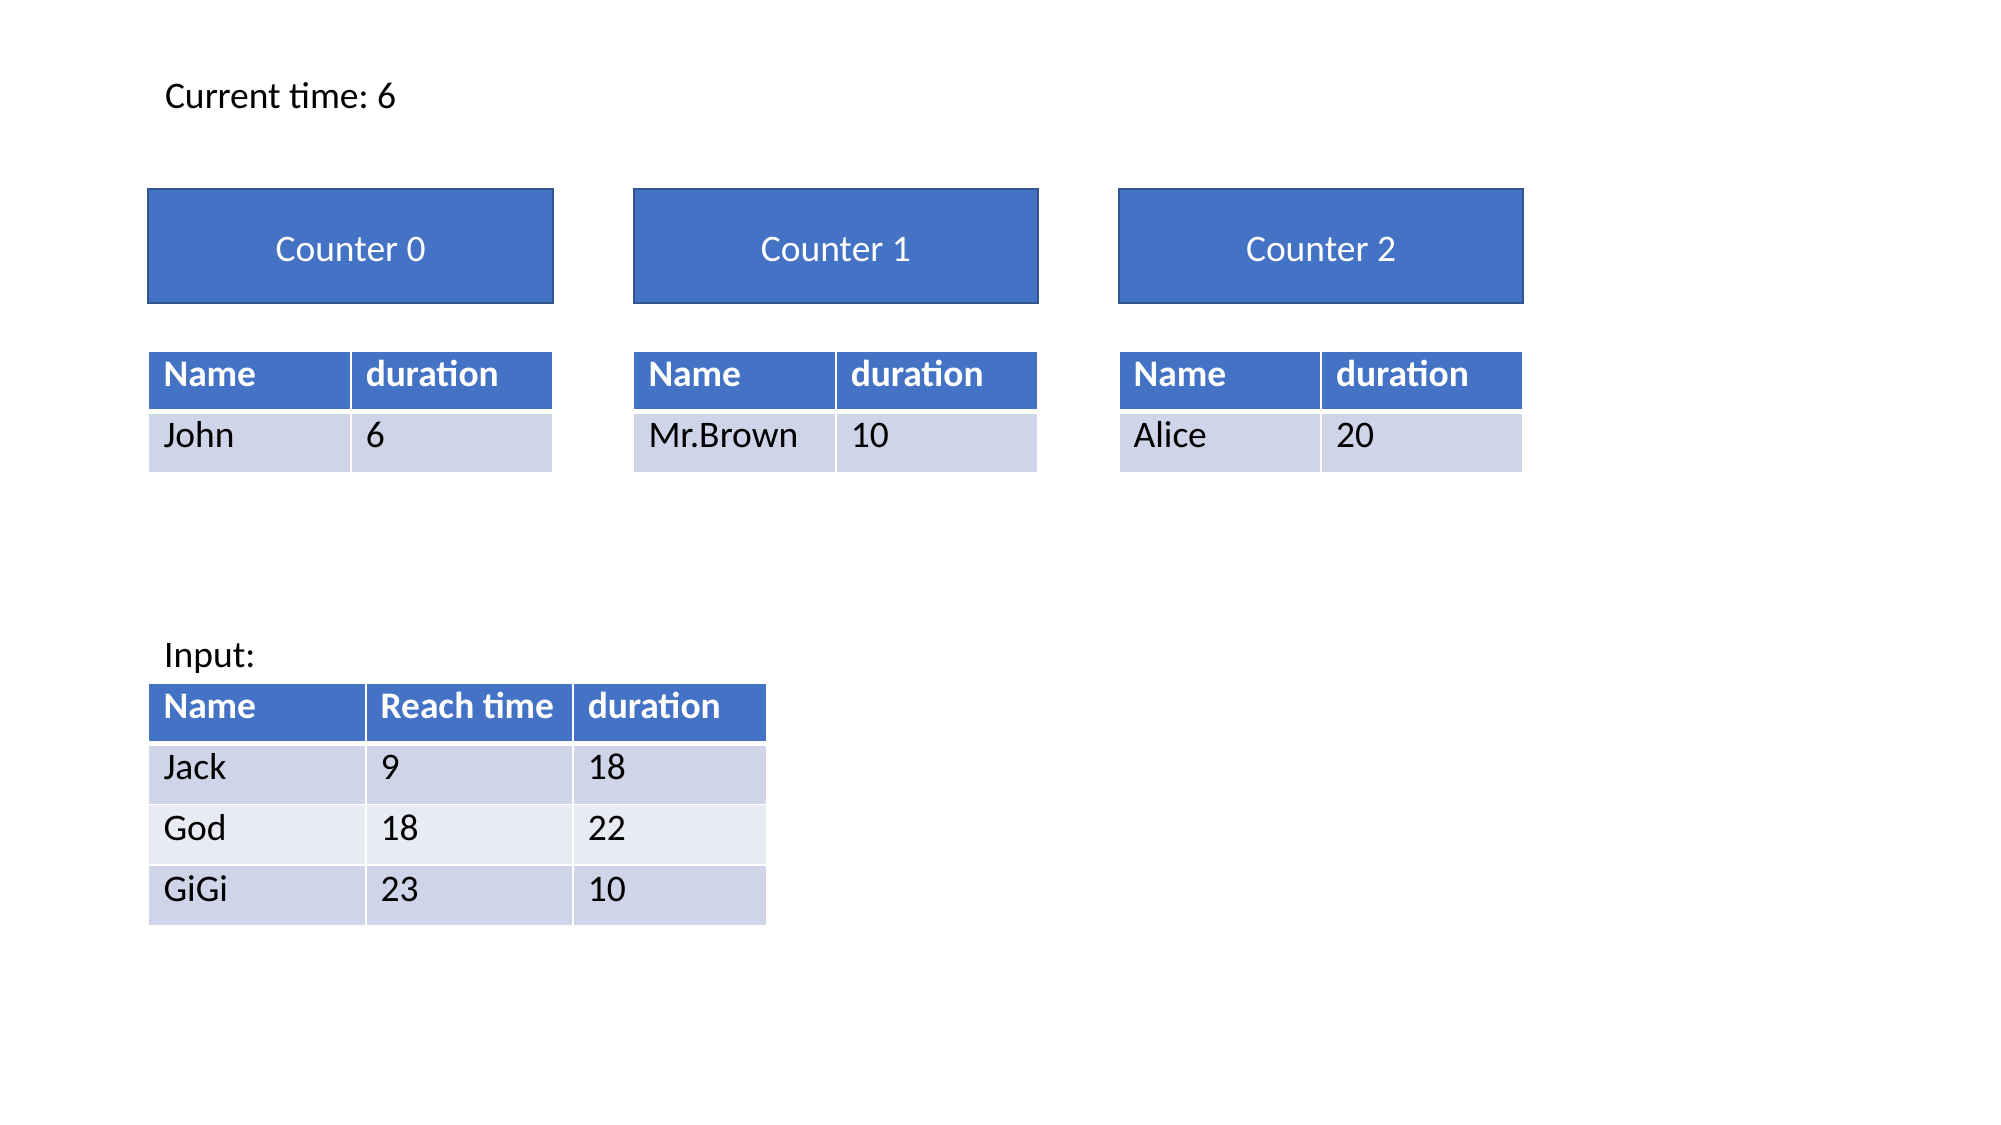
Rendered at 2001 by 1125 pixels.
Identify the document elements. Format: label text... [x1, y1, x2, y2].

text_box Counter 2 [1118, 188, 1524, 304]
table_cell Alice [1120, 414, 1320, 472]
table_cell 22 [574, 805, 766, 864]
table_cell 20 [1322, 414, 1522, 472]
table_cell God [149, 805, 365, 864]
text_box Input: [149, 622, 279, 682]
table_cell 18 [367, 805, 572, 864]
table_header Name [634, 352, 835, 409]
text_box Current time: 6 [150, 64, 412, 124]
table_cell 9 [367, 746, 572, 804]
table_cell Mr.Brown [634, 414, 835, 472]
table_header Reach time [367, 684, 572, 741]
table_header duration [837, 352, 1037, 409]
table_cell GiGi [149, 866, 365, 925]
table_cell 23 [367, 866, 572, 925]
table_cell 6 [352, 414, 552, 472]
table_header duration [352, 352, 552, 409]
table_cell John [149, 414, 350, 472]
table_cell 10 [574, 866, 766, 925]
table_cell 18 [574, 746, 766, 804]
text_box Counter 1 [633, 188, 1039, 304]
table_header Name [1120, 352, 1320, 409]
table_cell 10 [837, 414, 1037, 472]
table_cell Jack [149, 746, 365, 804]
table_header Name [149, 684, 365, 741]
table_header duration [1322, 352, 1522, 409]
text_box Counter 0 [147, 188, 554, 304]
table_header duration [574, 684, 766, 741]
table_header Name [149, 352, 350, 409]
